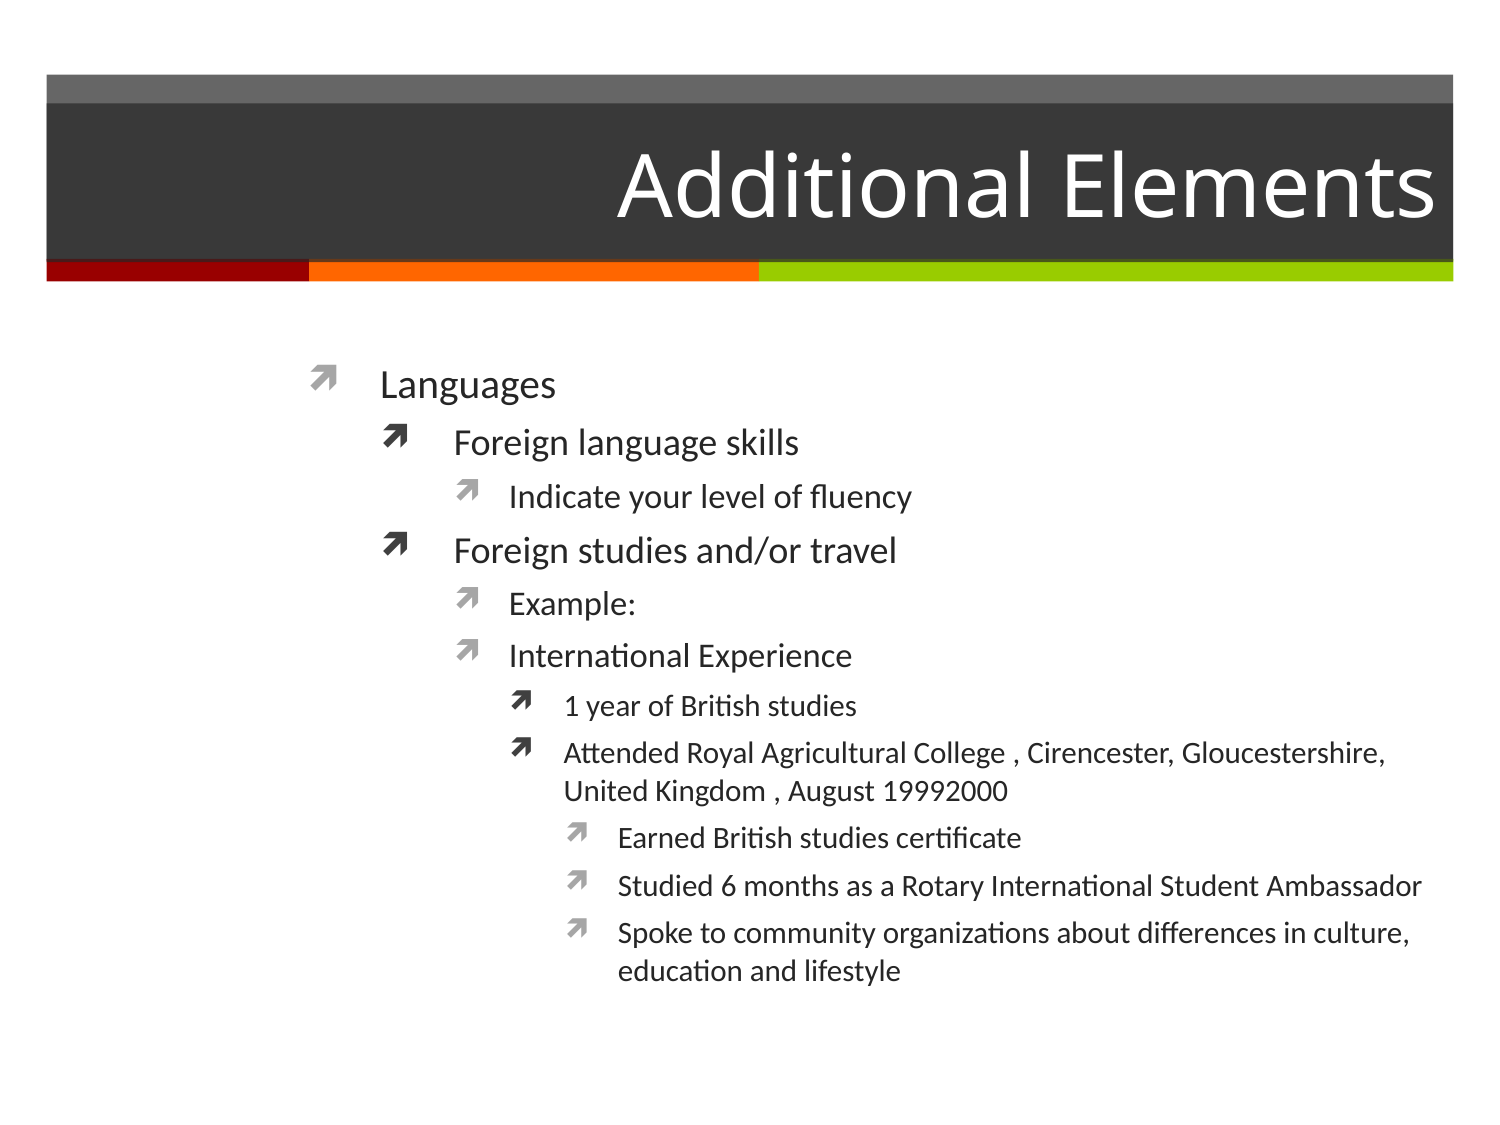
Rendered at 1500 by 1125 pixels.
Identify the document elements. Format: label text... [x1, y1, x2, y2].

title Additional Elements [46, 103, 1454, 263]
list Languages Foreign language skills Indicate your level of fluency Foreign studies and/or travel Example: International Experience 1 year of British studies Attended Royal Agricultural College , Cirencester, Gloucestershire, United Kingdom , August 19992000 Earned British studies certificate Studied 6 months as a Rotary International Student Ambassador Spoke to community organizations about differences in culture, education and lifestyle [292, 350, 1454, 1005]
